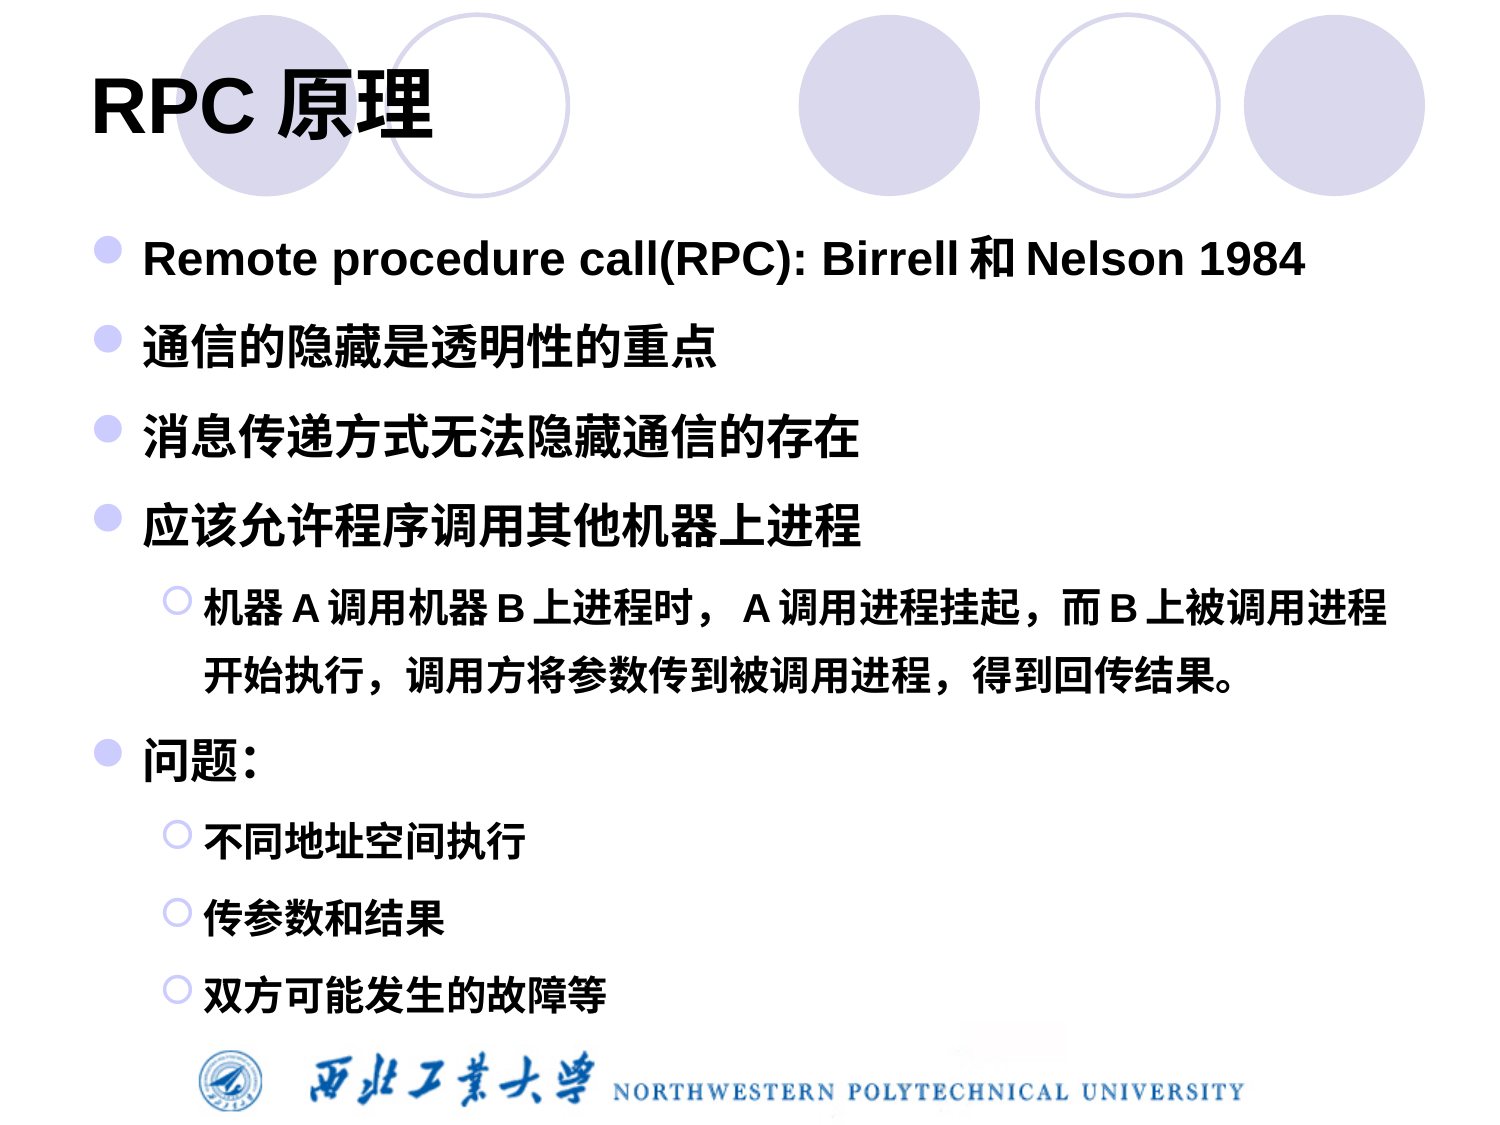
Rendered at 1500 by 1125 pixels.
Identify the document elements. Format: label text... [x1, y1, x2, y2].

title RPC原理 [75, 19, 1425, 185]
list Remote procedure call(RPC): Birrell和Nelson 1984 通信的隐藏是透明性的重点 消息传递方式无法隐藏通信的存在 应该允许程序调用其他机器上进程 机器A调用机器B上进程时，A调用进程挂起，而B上被调用进程开始执行，调用方将参数传到被调用进程，得到回传结果。 问题： 不同地址空间执行 传参数和结果 双方可能发生的故障等 [75, 196, 1425, 1035]
picture [0, 1021, 1500, 1125]
